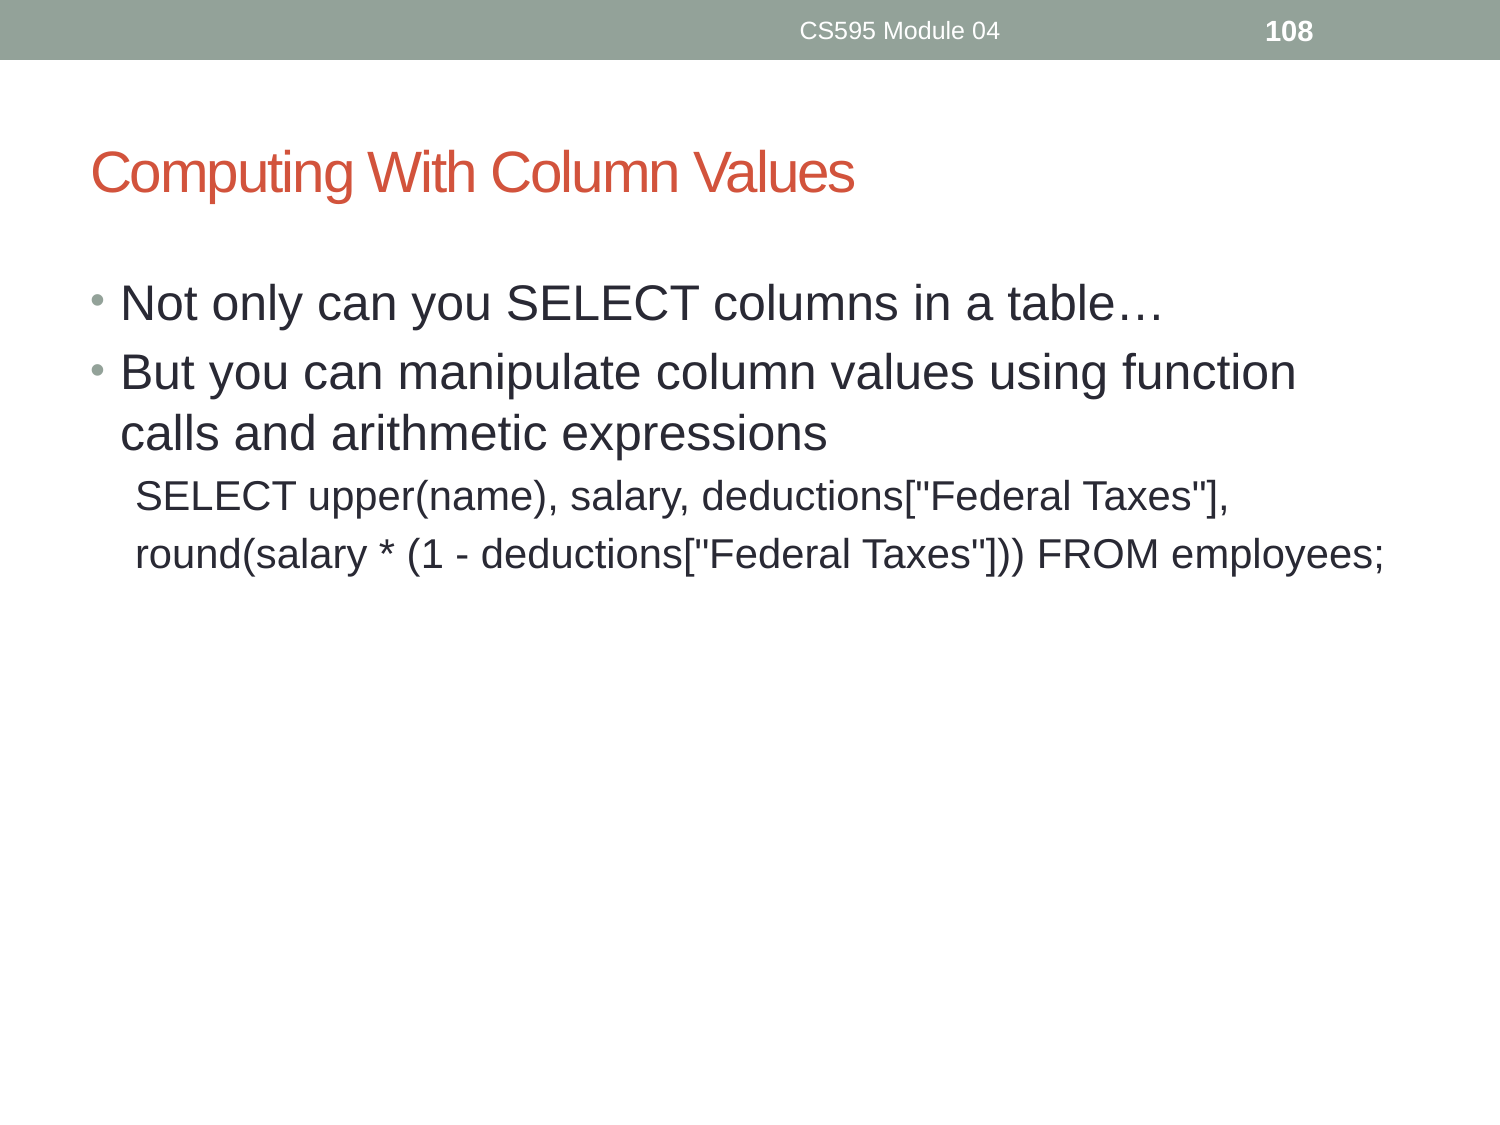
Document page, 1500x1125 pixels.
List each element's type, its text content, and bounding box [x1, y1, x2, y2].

title Computing With Column Values [75, 87, 1425, 250]
footer CS595 Module 04 [562, 3, 1238, 57]
slide_number 108 [1250, 3, 1425, 57]
list Not only can you SELECT columns in a table… But you can manipulate column values using function calls and arithmetic expressions SELECT upper(name), salary, deductions["Federal Taxes"], round(salary * (1 - deductions["Federal Taxes"])) FROM employees; [75, 262, 1425, 1063]
